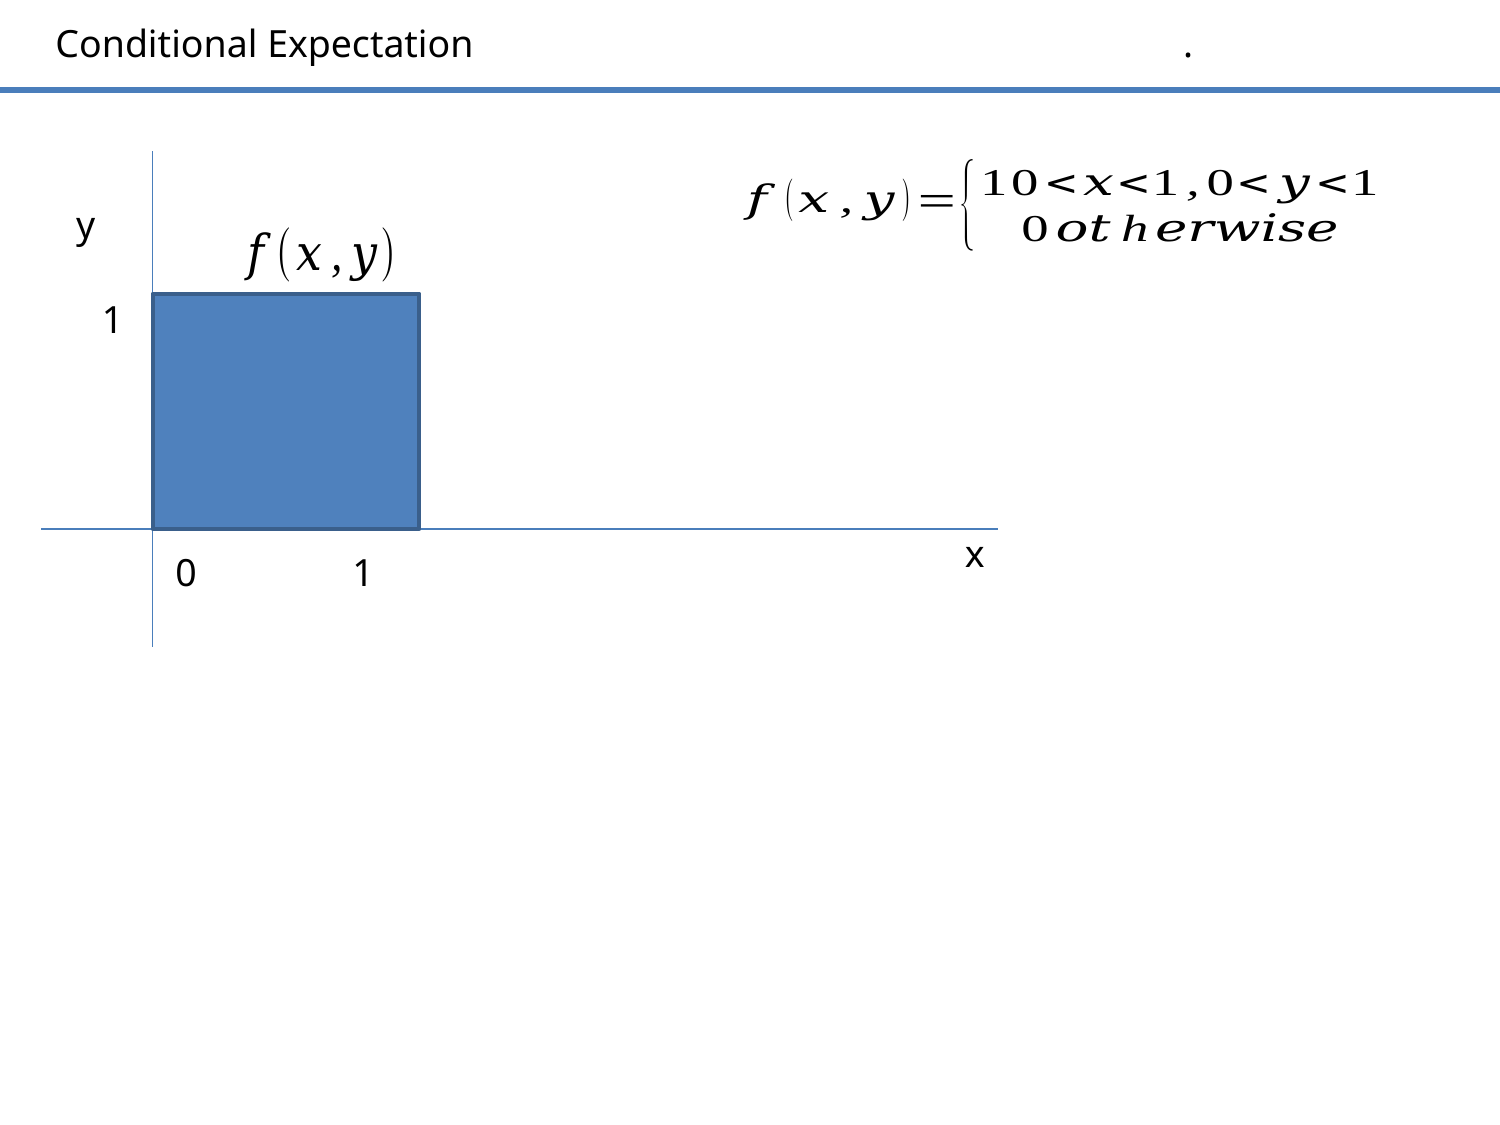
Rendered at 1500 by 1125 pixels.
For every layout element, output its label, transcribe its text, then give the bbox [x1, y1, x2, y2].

text_box x [950, 522, 1000, 530]
text_box y [61, 193, 111, 253]
text_box Conditional Expectation . [40, 12, 1447, 73]
text_box 0 1 [160, 541, 400, 602]
text_box x [950, 534, 1000, 582]
text_box 1 [87, 288, 139, 349]
text_box [157, 292, 421, 528]
